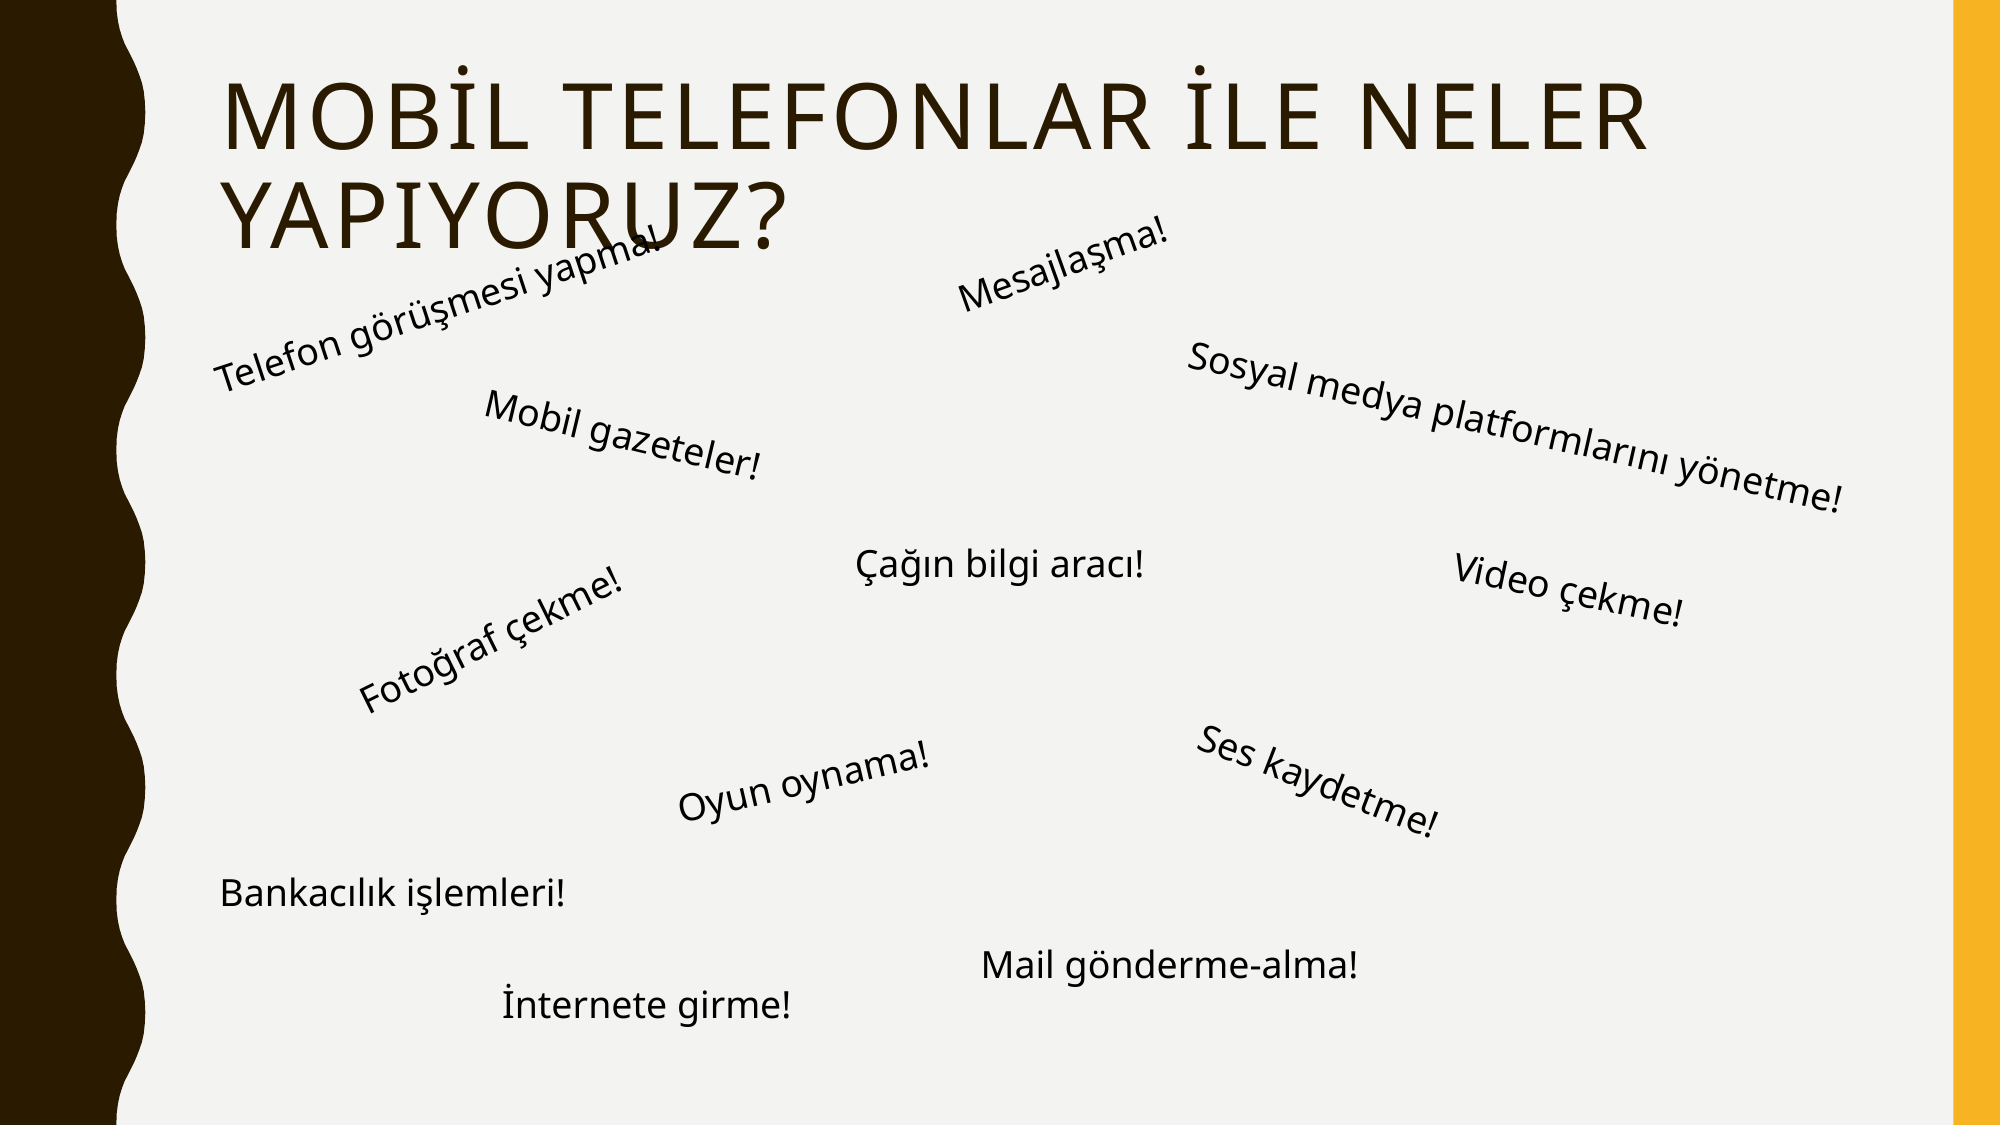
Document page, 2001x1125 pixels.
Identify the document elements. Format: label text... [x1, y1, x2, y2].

text_box Telefon görüşmesi yapma! [193, 201, 683, 414]
text_box Sosyal medya platformlarını yönetme! [1169, 320, 1864, 532]
text_box İnternete girme! [487, 973, 807, 1034]
title Mobil Telefonlar ile neler yapıyoruz? [205, 62, 1875, 308]
text_box Mesajlaşma! [935, 191, 1190, 333]
text_box Mobil gazeteler! [464, 368, 783, 500]
text_box Çağın bilgi aracı! [840, 532, 1160, 592]
text_box Ses kaydetme! [1176, 700, 1463, 859]
text_box Bankacılık işlemleri! [204, 861, 581, 922]
text_box Video çekme! [1433, 532, 1705, 646]
text_box Mail gönderme-alma! [965, 934, 1374, 994]
text_box Oyun oynama! [657, 718, 950, 842]
text_box Fotoğraf çekme! [335, 541, 645, 736]
